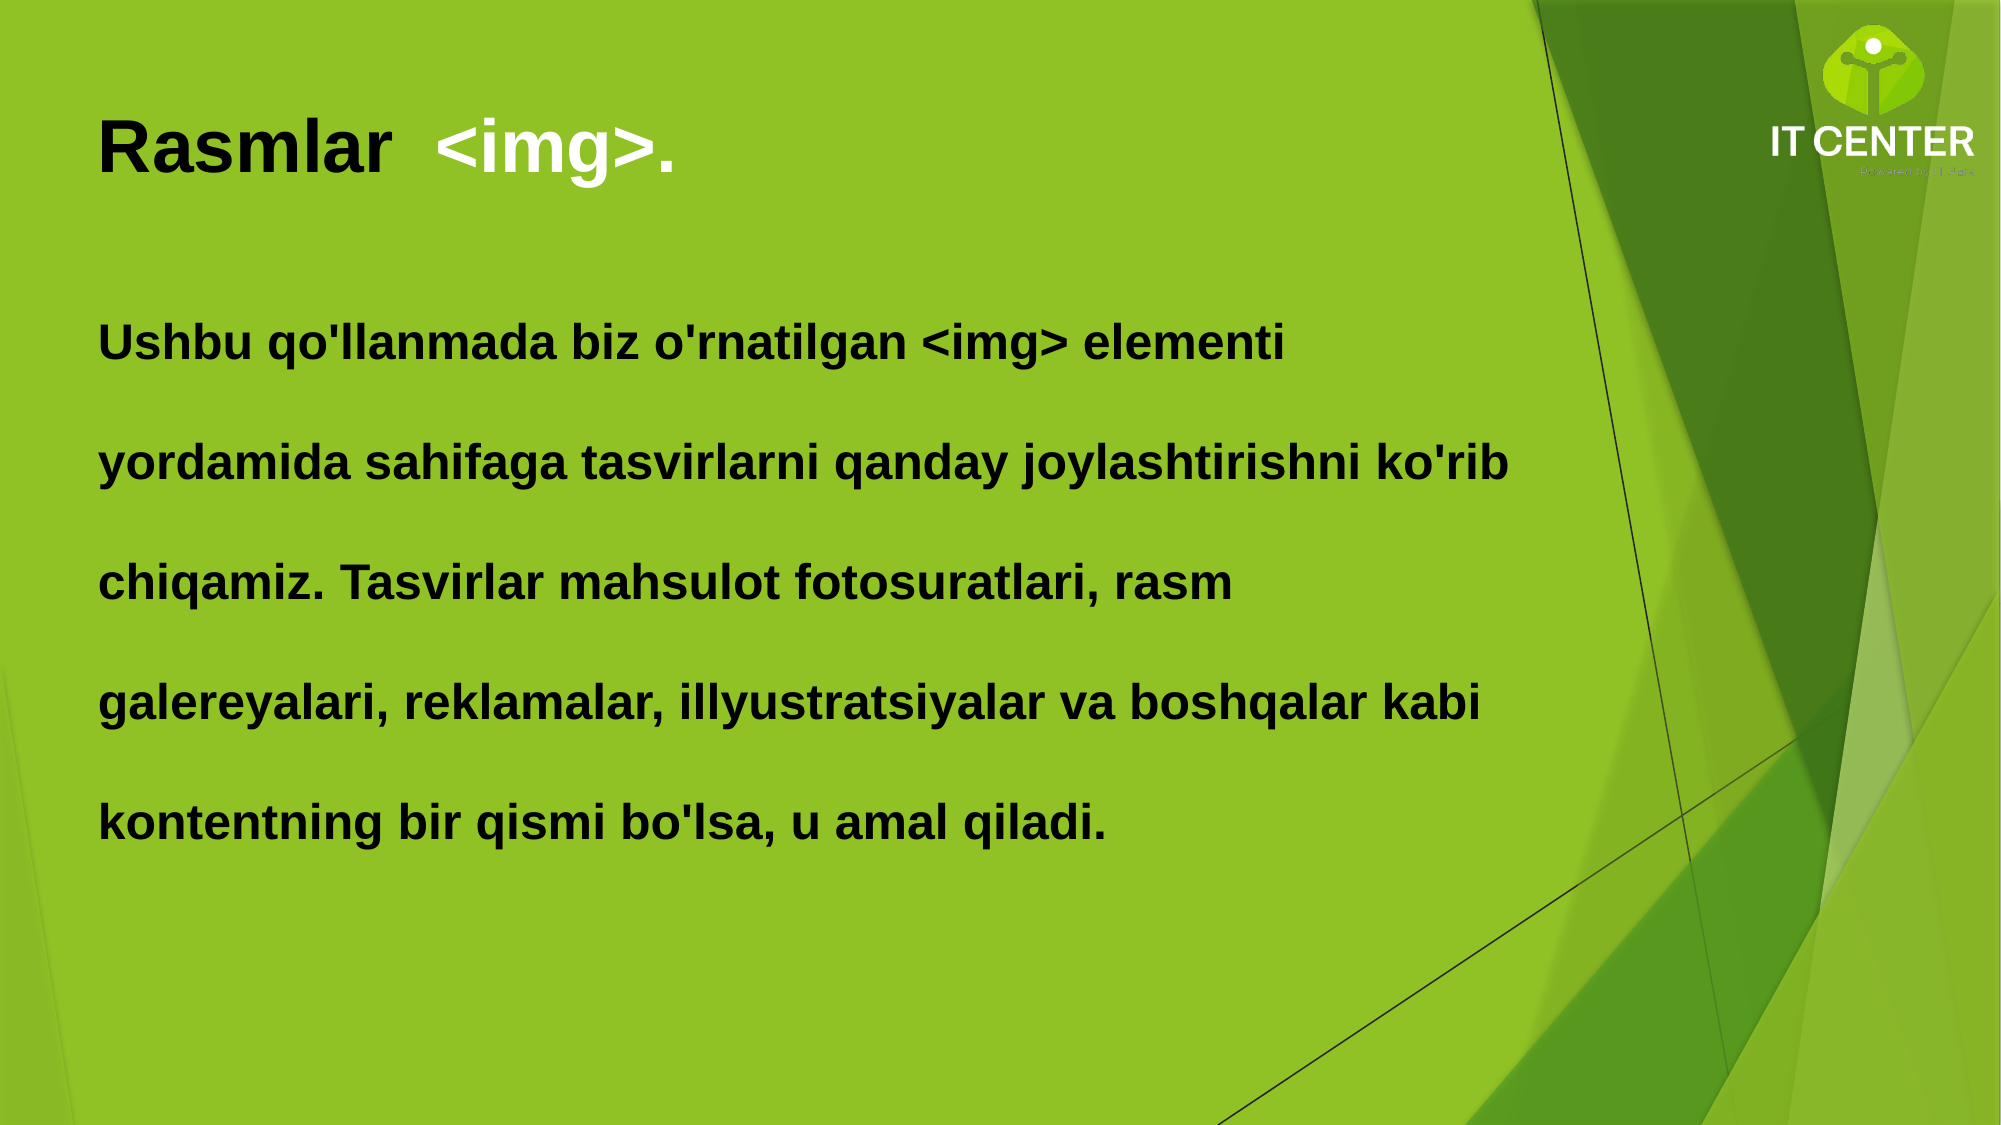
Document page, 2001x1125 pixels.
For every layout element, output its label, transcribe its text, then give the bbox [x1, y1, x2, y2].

picture [1720, 0, 2000, 204]
text_box Rasmlar <img>. [82, 82, 1581, 203]
text_box Ushbu qo'llanmada biz o'rnatilgan <img> elementi yordamida sahifaga tasvirlarni qanday joylashtirishni ko'rib chiqamiz. Tasvirlar mahsulot fotosuratlari, rasm galereyalari, reklamalar, illyustratsiyalar va boshqalar kabi kontentning bir qismi bo'lsa, u amal qiladi. [67, 234, 1527, 865]
